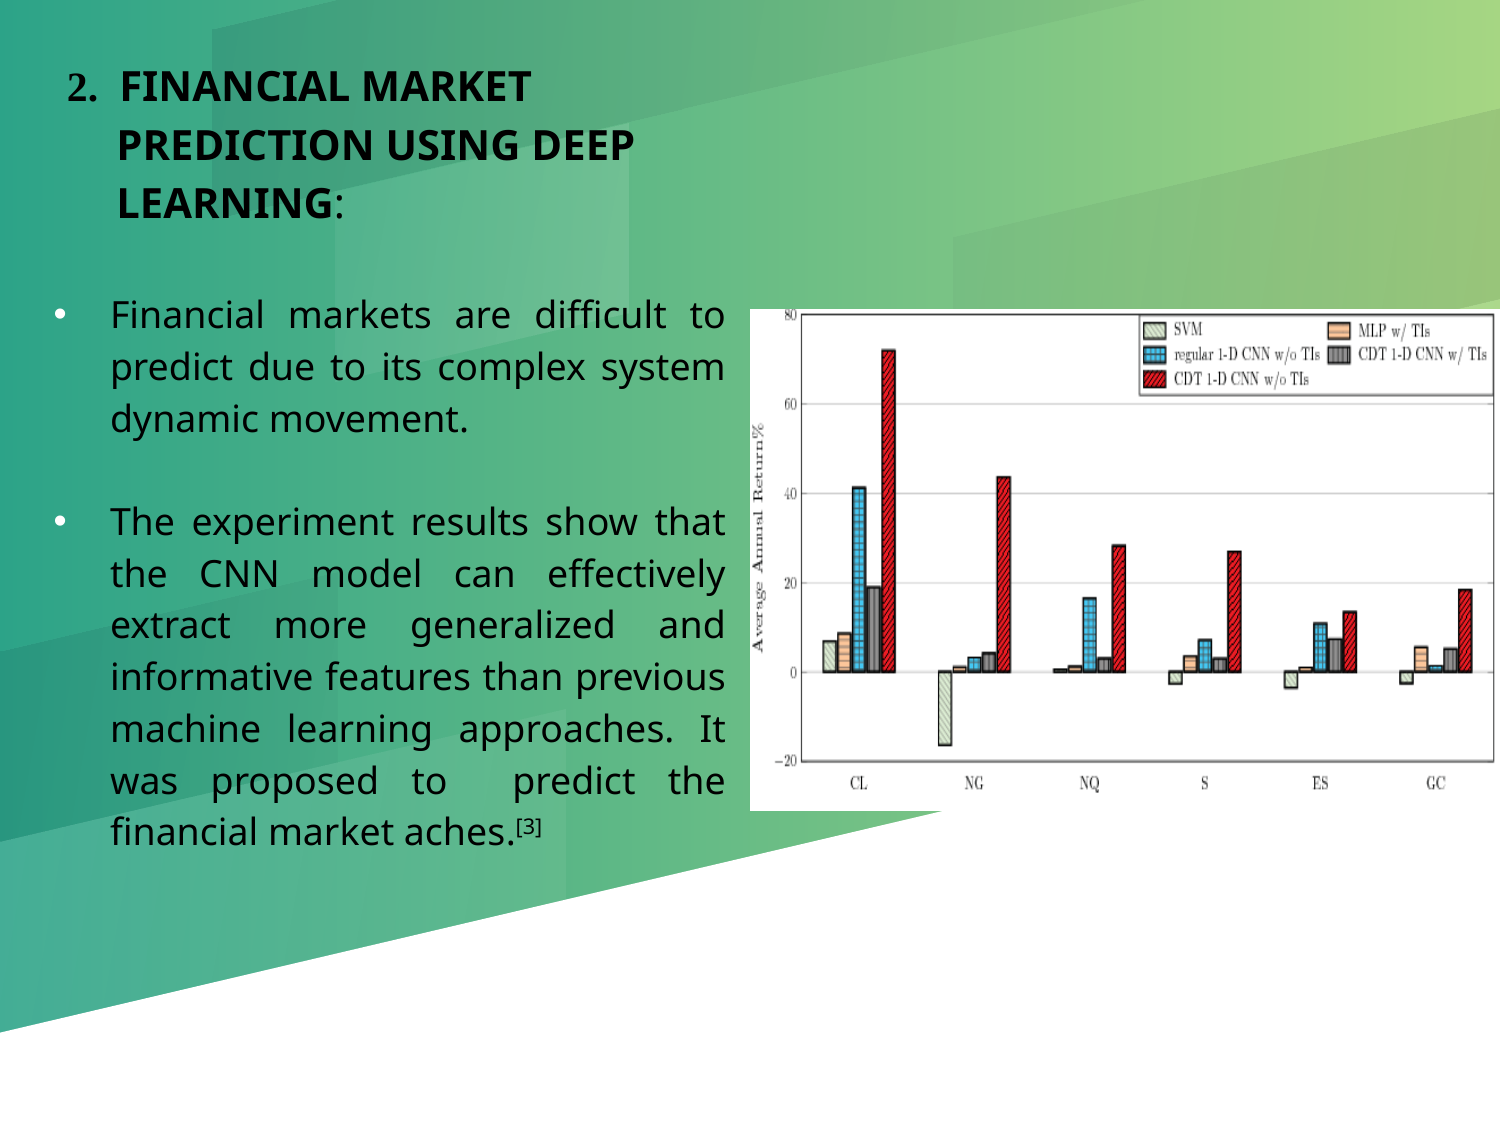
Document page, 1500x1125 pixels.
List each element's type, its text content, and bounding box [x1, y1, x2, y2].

picture [749, 309, 1500, 811]
subtitle 2. FINANCIAL MARKET PREDICTION USING DEEP LEARNING: Financial markets are difficult to predict due to its complex system dynamic movement. The experiment results show that the CNN model can effectively extract more generalized and informative features than previous machine learning approaches. It was proposed to predict the financial market aches.[3] [41, 42, 727, 1024]
